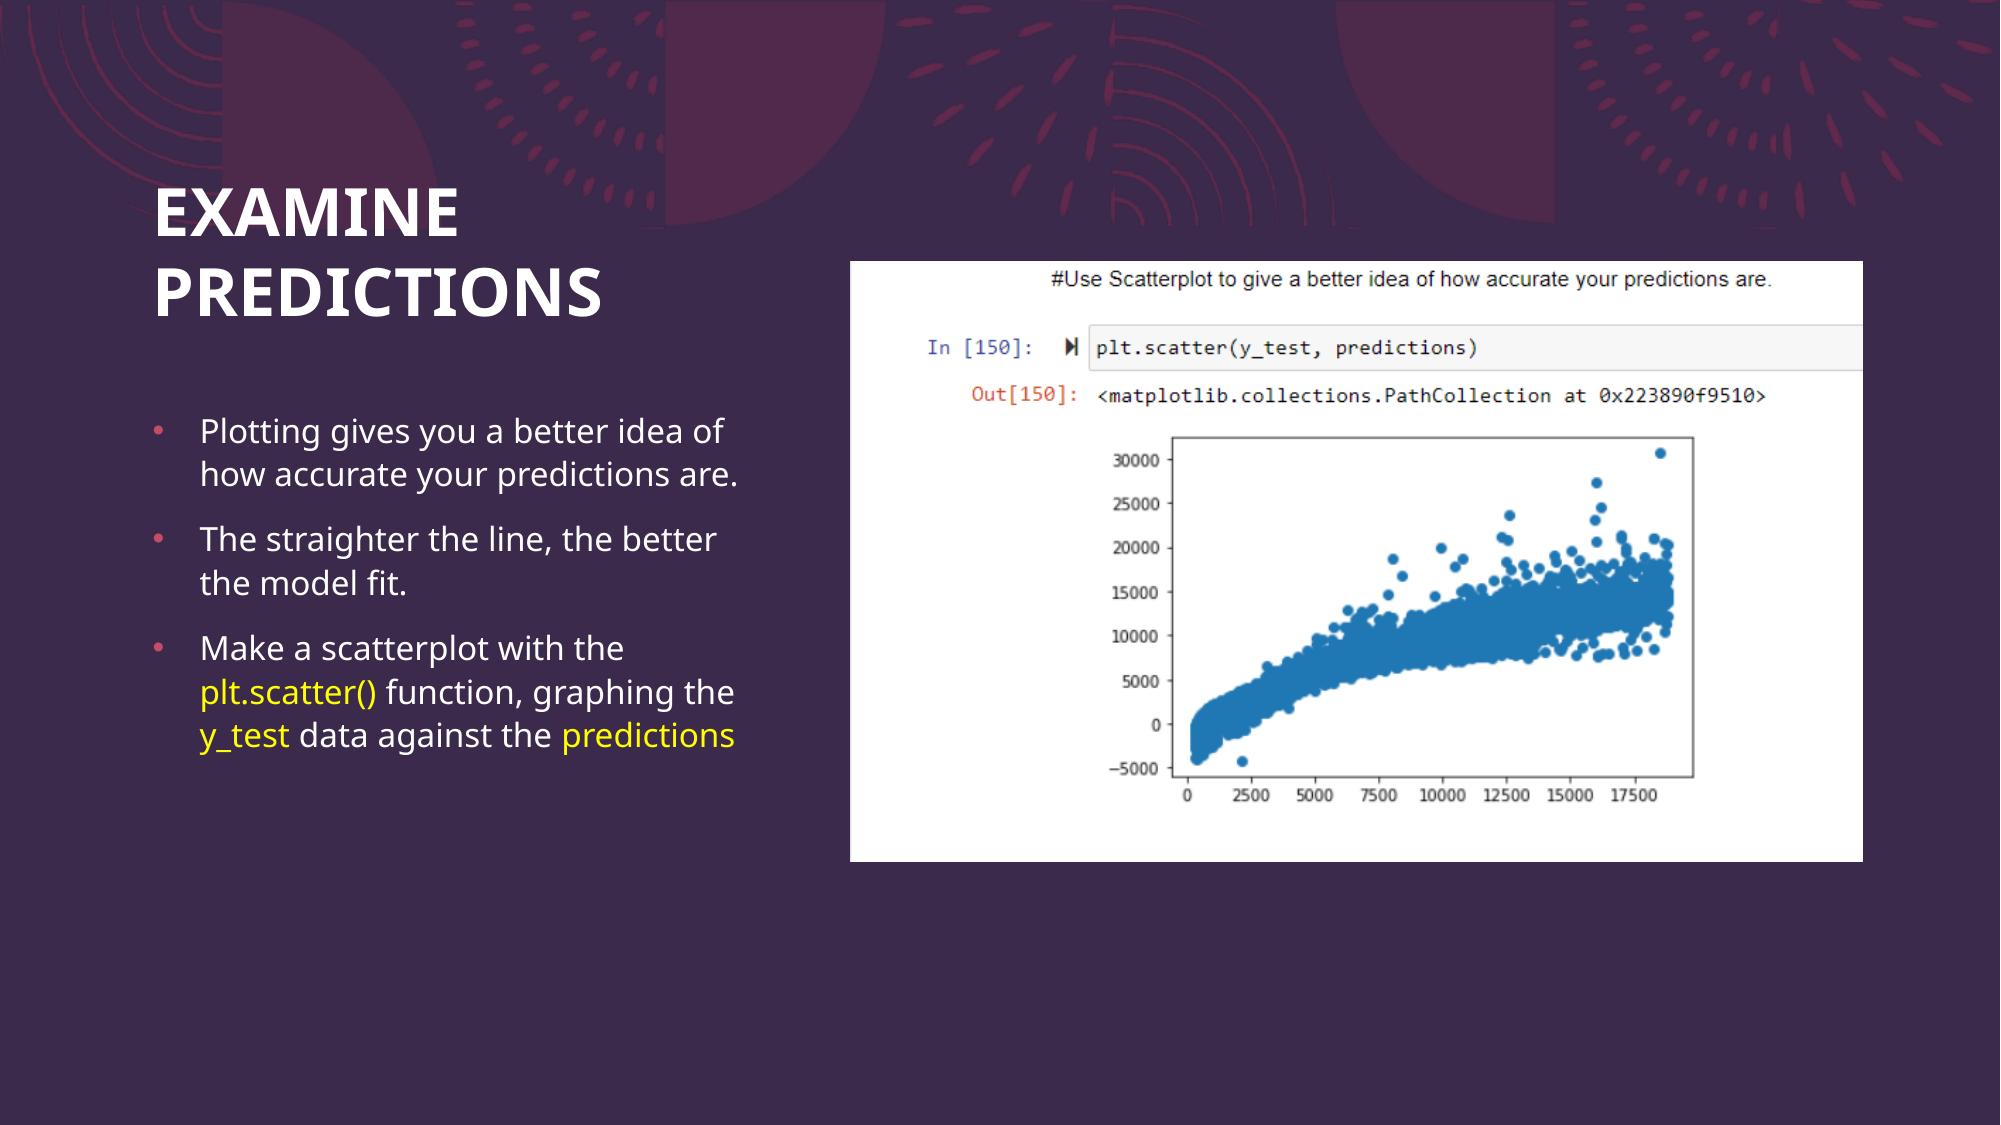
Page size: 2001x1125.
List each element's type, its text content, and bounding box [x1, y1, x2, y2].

list Plotting gives you a better idea of how accurate your predictions are. The straighter the line, the better the model fit. Make a scatterplot with the plt.scatter() function, graphing the y_test data against the predictions [137, 337, 783, 963]
title EXAMINE PREDICTIONS [137, 75, 783, 337]
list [850, 261, 1863, 862]
